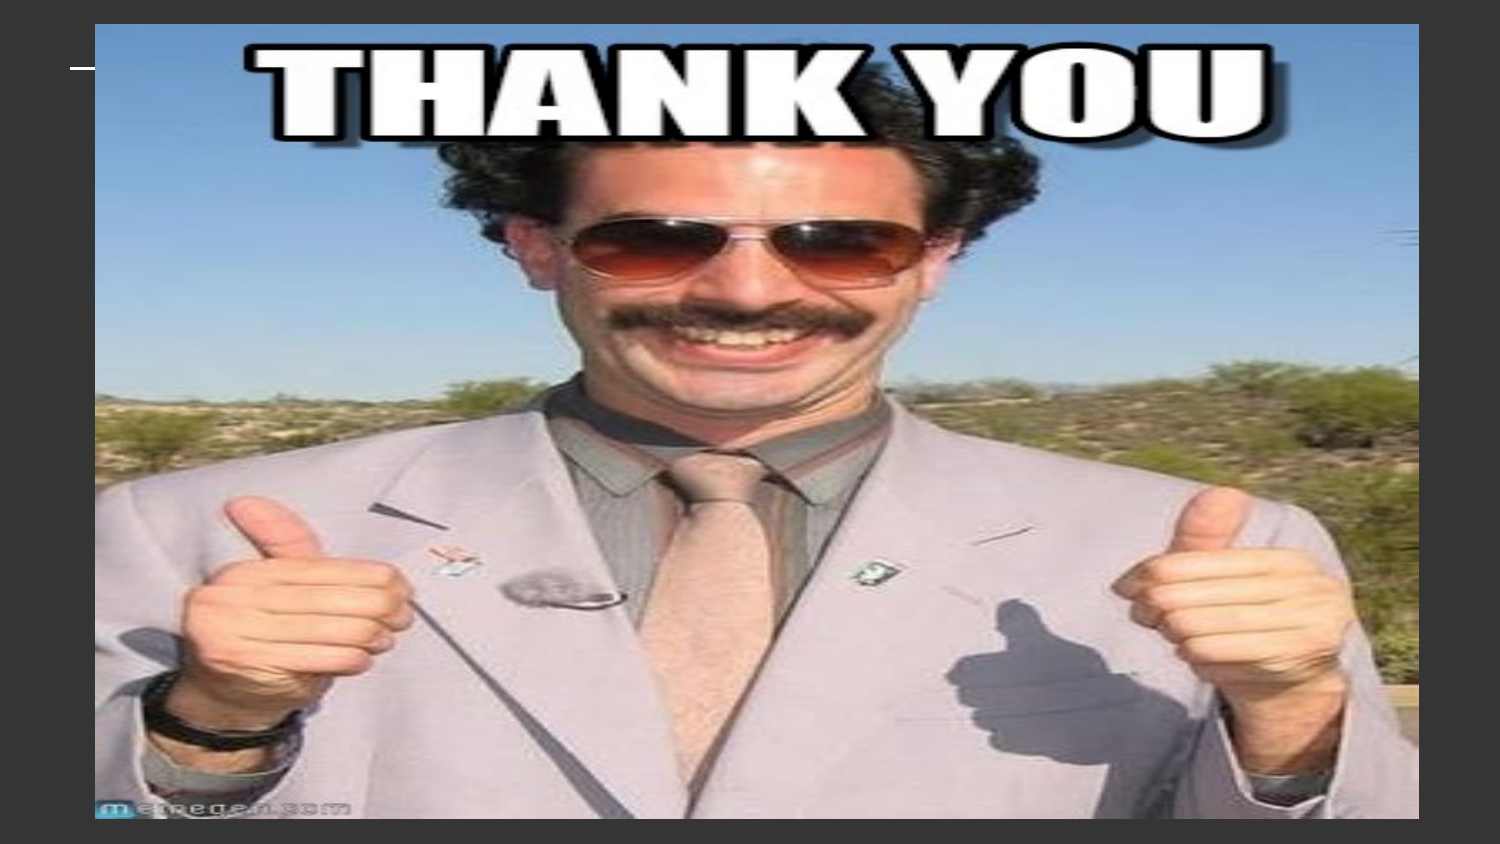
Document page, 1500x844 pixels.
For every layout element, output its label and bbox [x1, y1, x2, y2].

picture [95, 24, 1419, 819]
